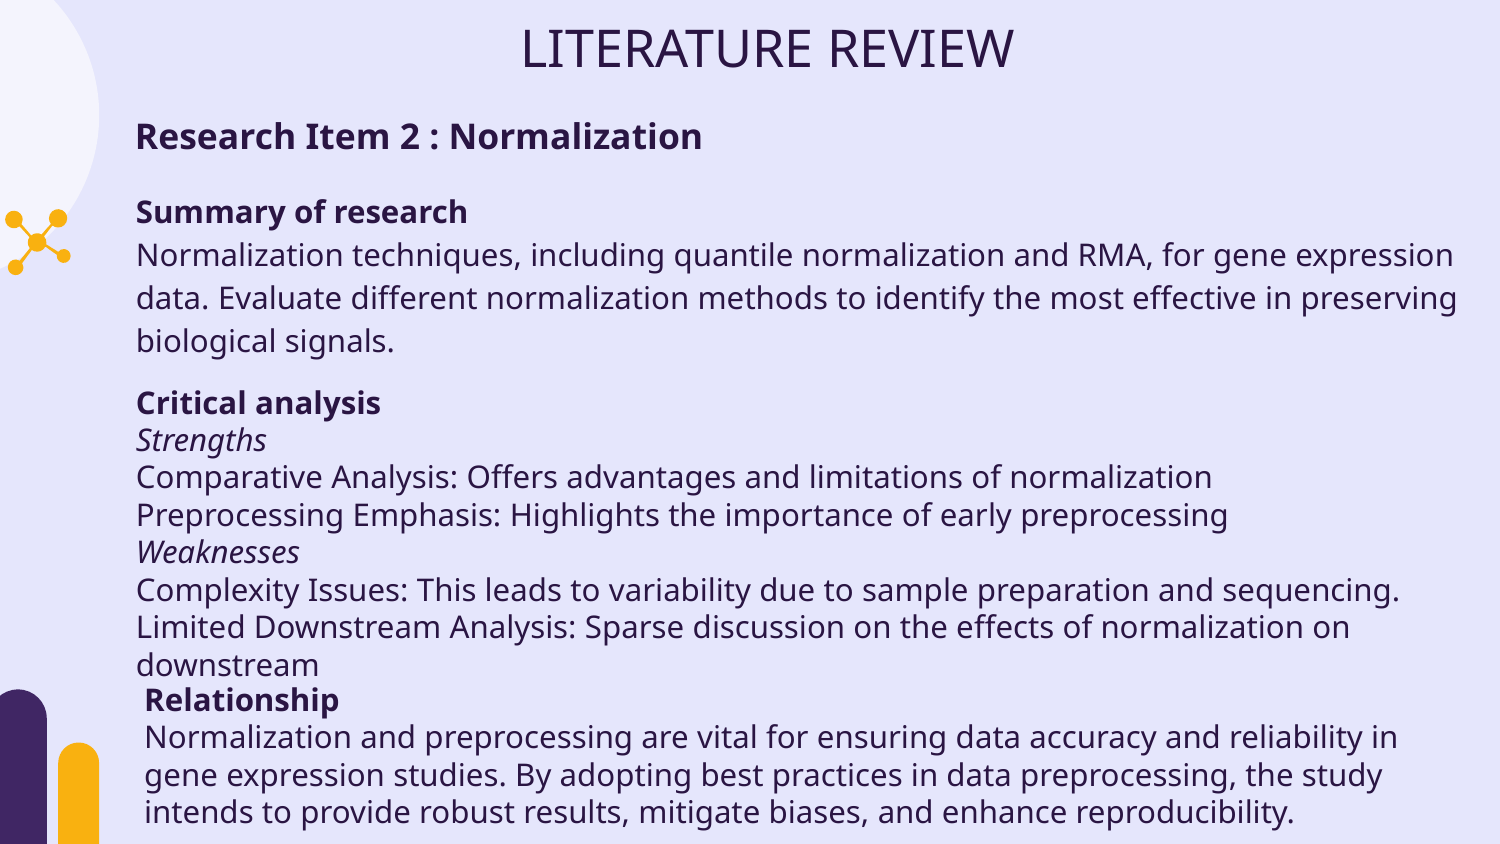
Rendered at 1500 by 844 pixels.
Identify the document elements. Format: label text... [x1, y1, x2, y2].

text_box Research Item 2 : Normalization [119, 98, 1048, 178]
text_box Relationship Normalization and preprocessing are vital for ensuring data accuracy and reliability in gene expression studies. By adopting best practices in data preprocessing, the study intends to provide robust results, mitigate biases, and enhance reproducibility. [129, 665, 1484, 744]
title LITERATURE REVIEW [134, 7, 1401, 87]
text_box Critical analysis Strengths Comparative Analysis: Offers advantages and limitations of normalization Preprocessing Emphasis: Highlights the importance of early preprocessing Weaknesses Complexity Issues: This leads to variability due to sample preparation and sequencing. Limited Downstream Analysis: Sparse discussion on the effects of normalization on downstream [120, 367, 1486, 554]
subtitle Summary of research Normalization techniques, including quantile normalization and RMA, for gene expression data. Evaluate different normalization methods to identify the most effective in preserving biological signals. [120, 189, 1475, 356]
